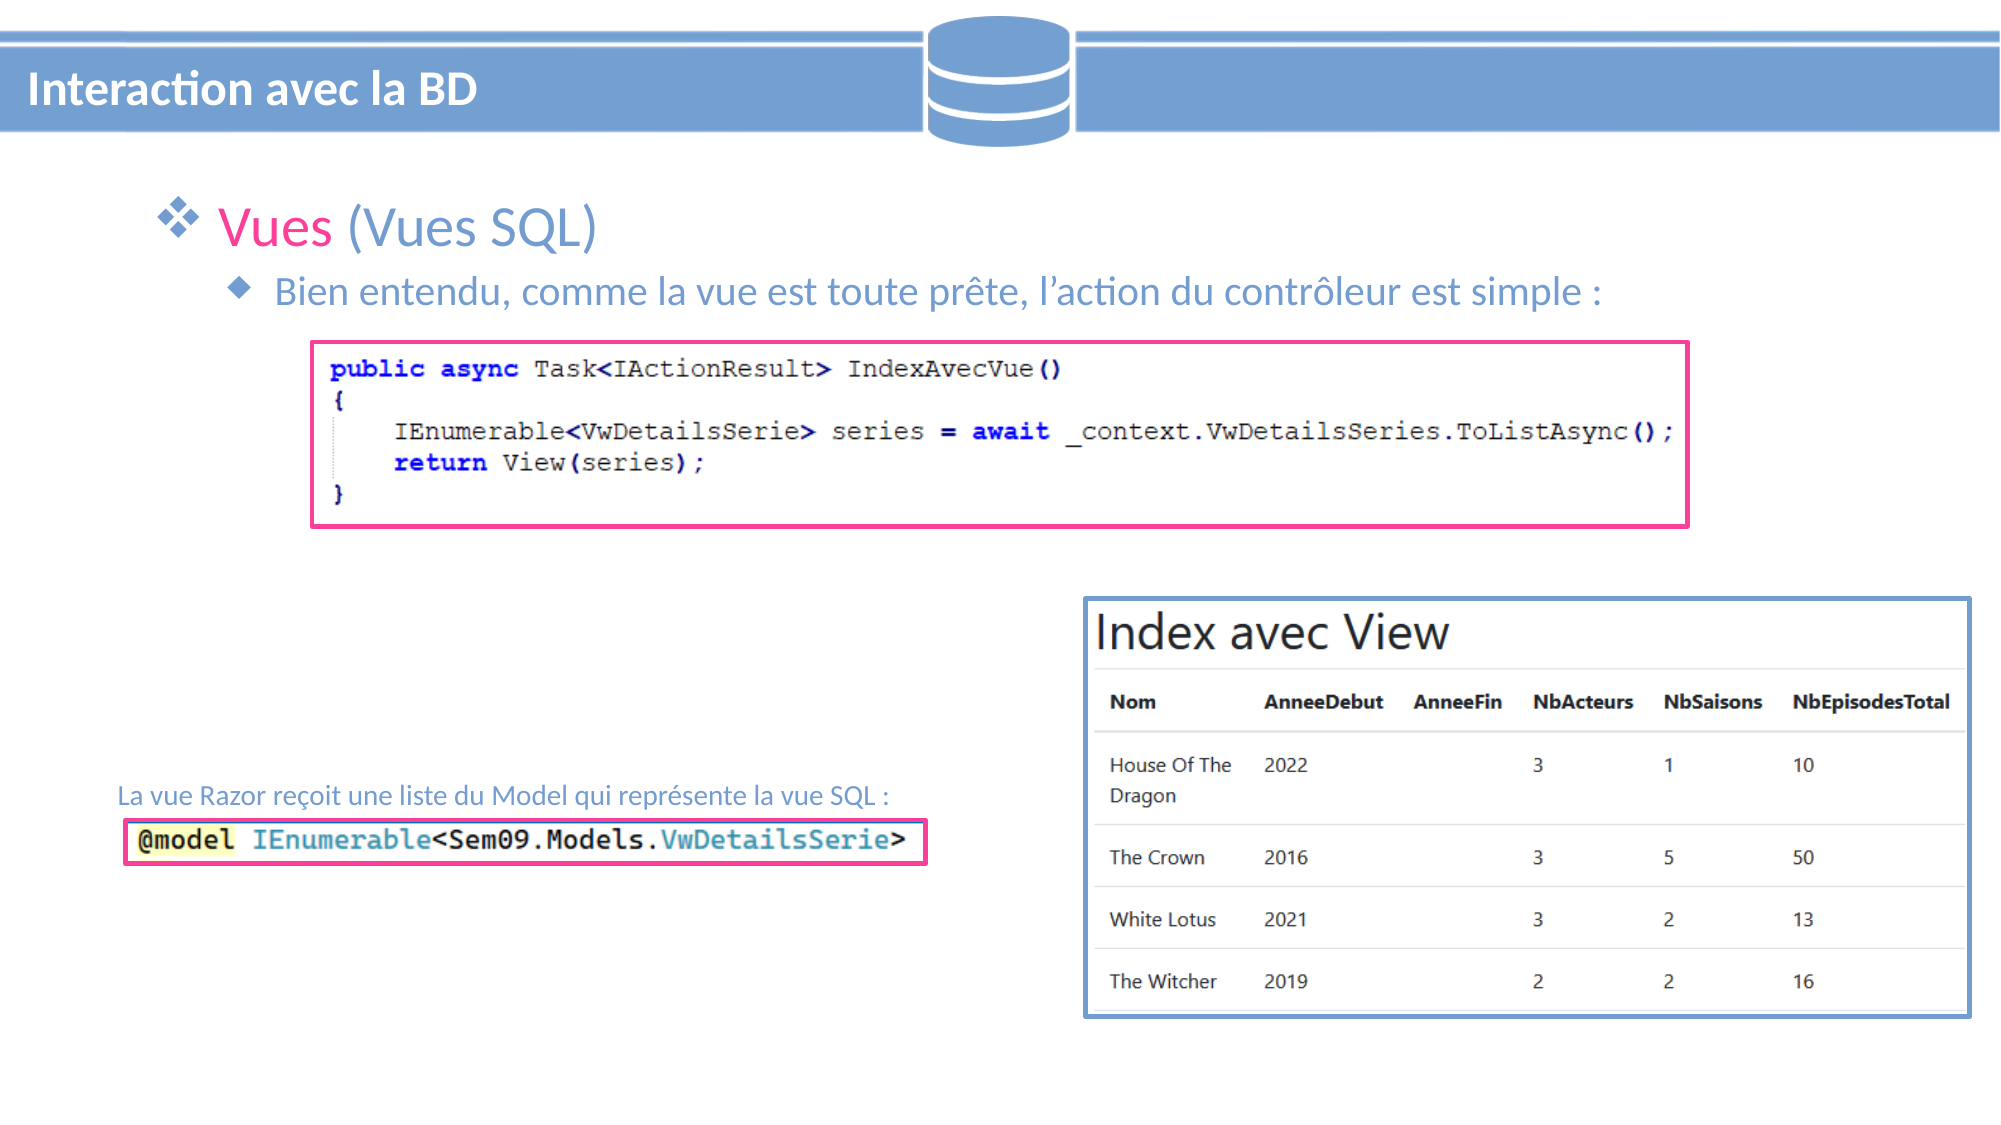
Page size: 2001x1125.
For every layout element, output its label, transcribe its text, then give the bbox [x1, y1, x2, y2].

picture [1087, 600, 1968, 1015]
list Vues (Vues SQL) Bien entendu, comme la vue est toute prête, l’action du contrôleur est simple : [137, 188, 1862, 1014]
title Interaction avec la BD [12, 58, 913, 120]
picture [0, 3, 2000, 160]
text_box La vue Razor reçoit une liste du Model qui représente la vue SQL : [102, 768, 924, 819]
picture [314, 344, 1685, 524]
picture [127, 822, 924, 862]
